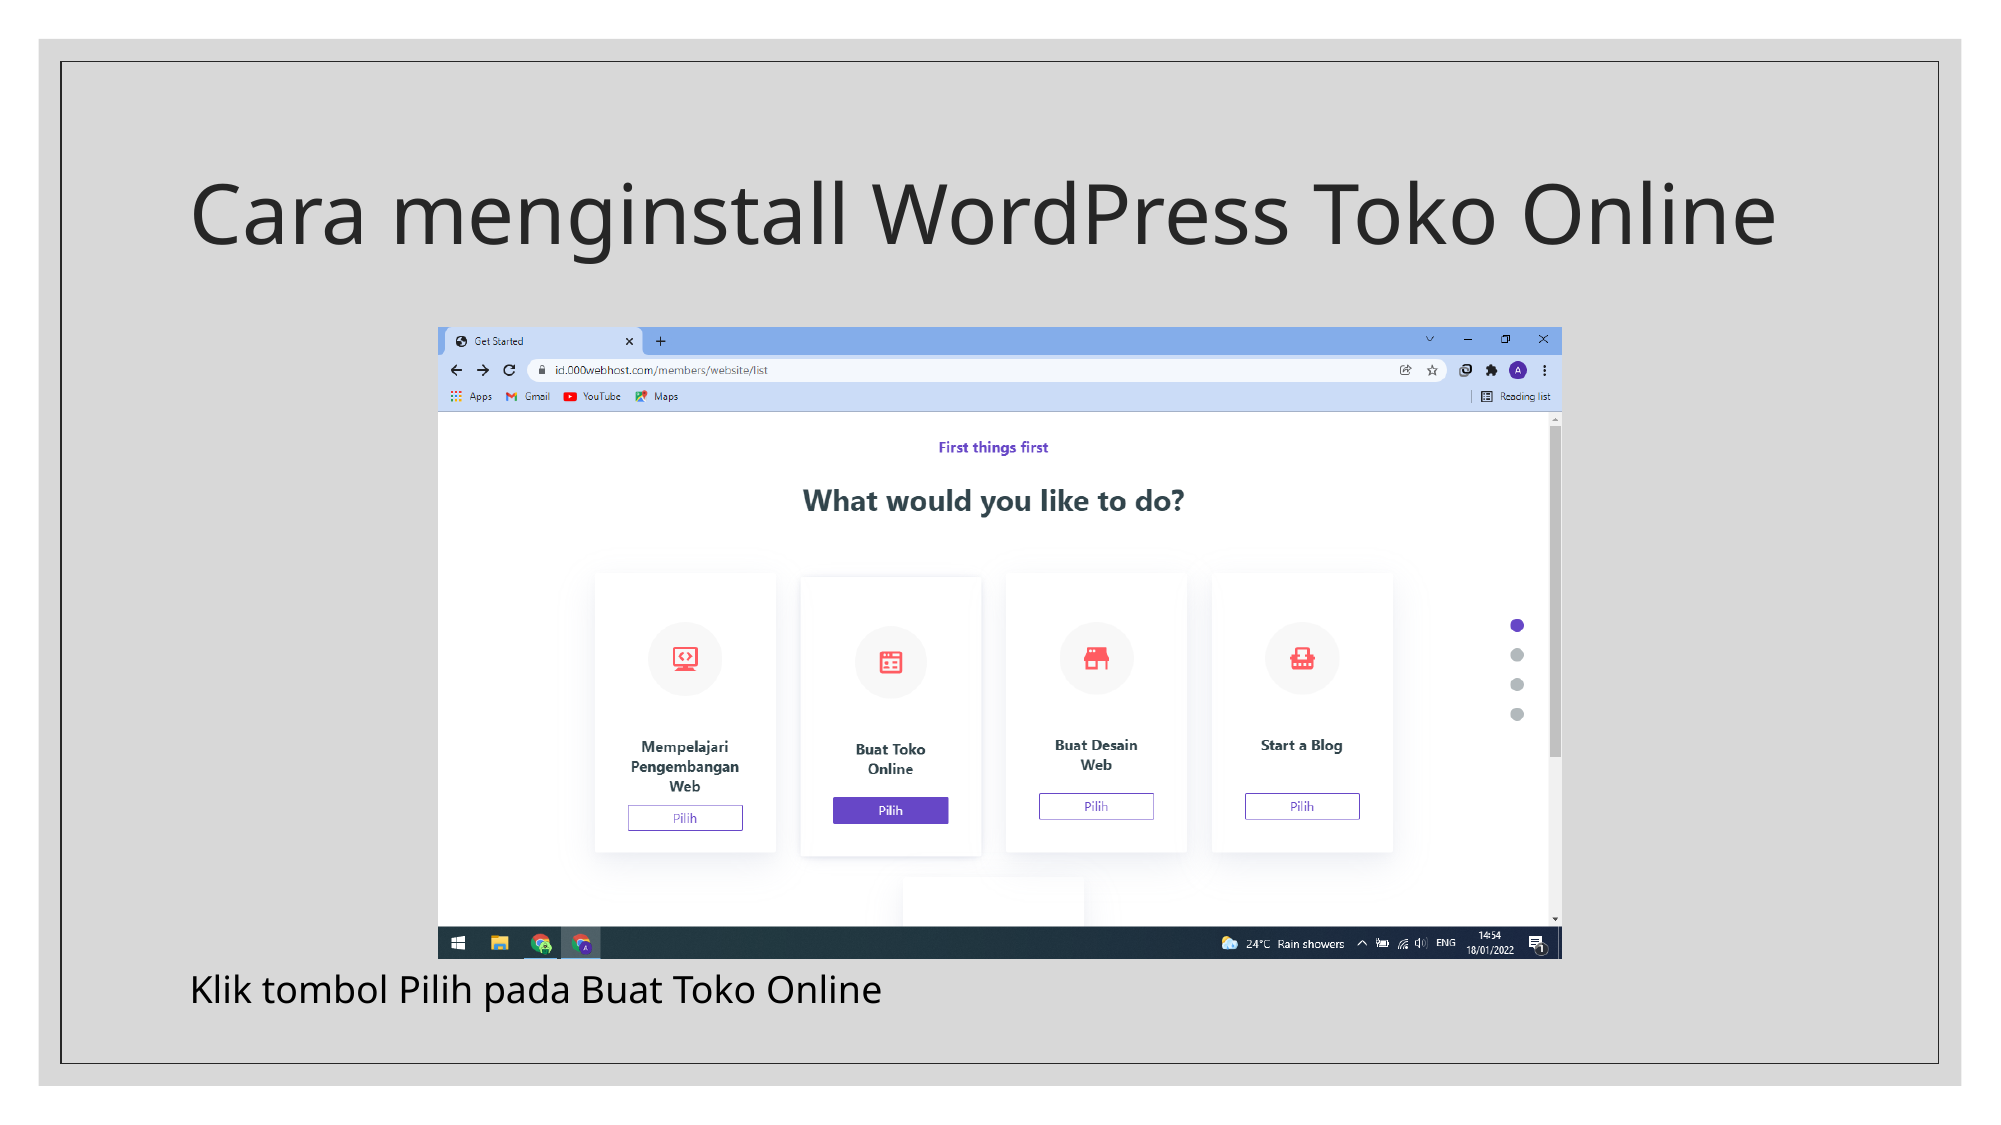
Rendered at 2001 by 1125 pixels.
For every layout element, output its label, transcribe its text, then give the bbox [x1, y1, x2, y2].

text_box Klik tombol Pilih pada Buat Toko Online [174, 958, 1825, 1019]
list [438, 327, 1562, 959]
title Cara menginstall WordPress Toko Online [174, 105, 1825, 331]
